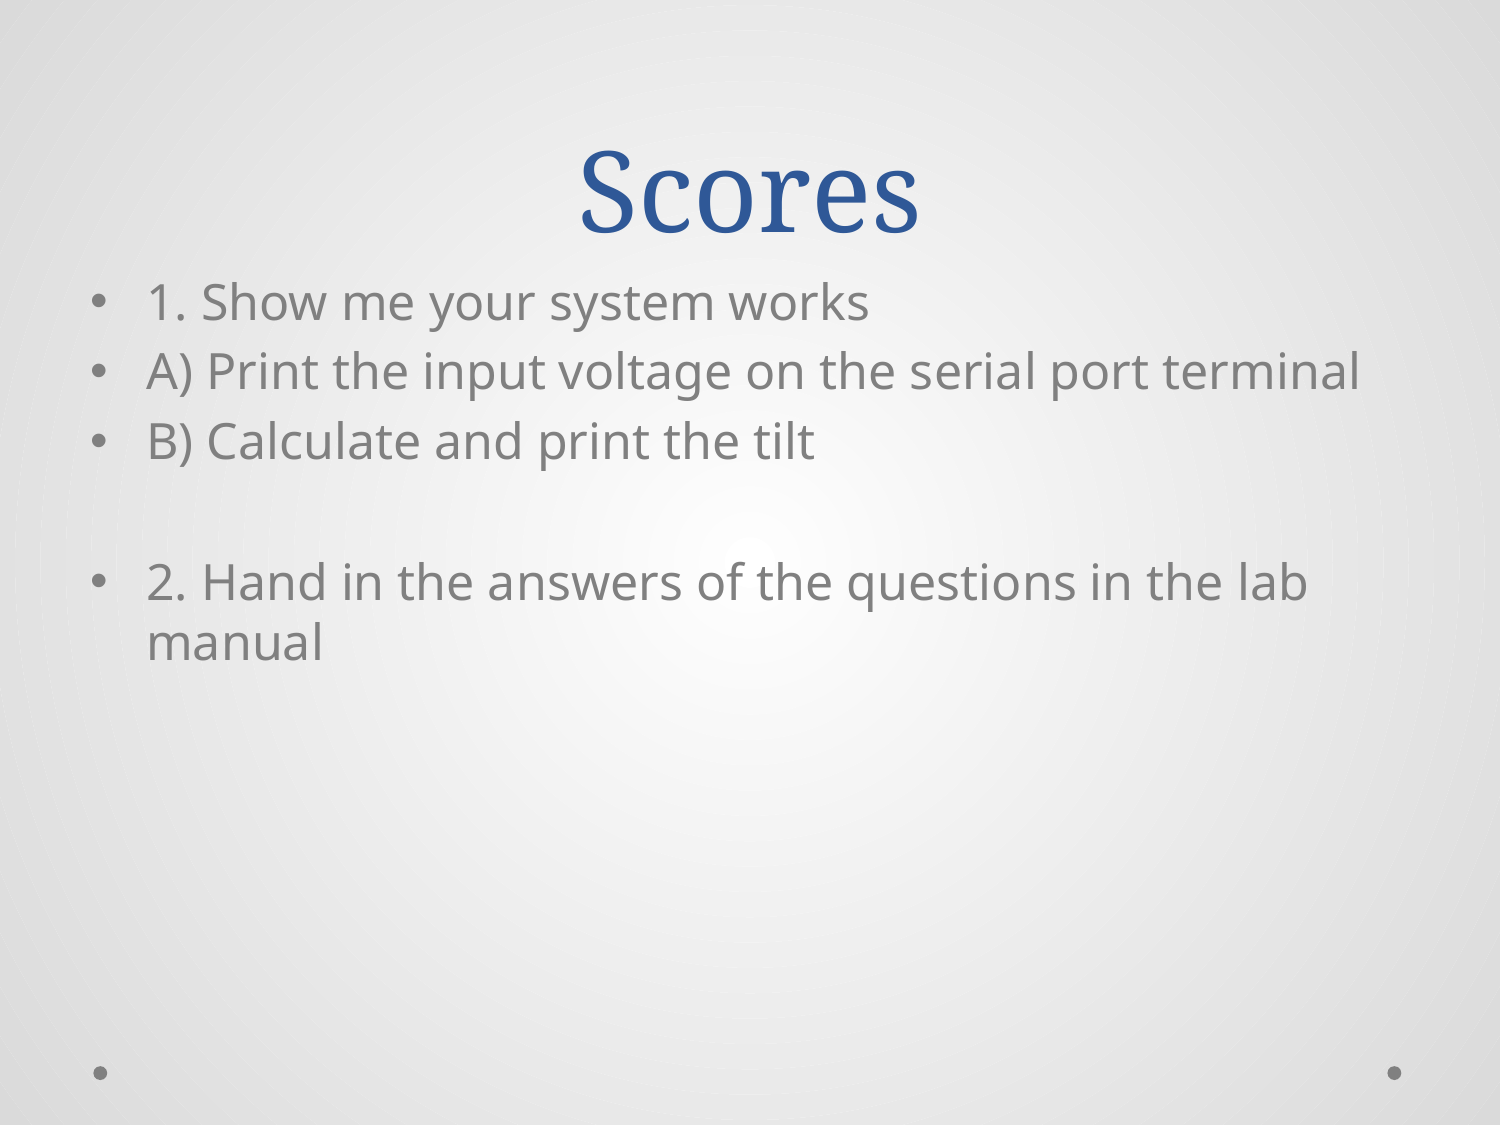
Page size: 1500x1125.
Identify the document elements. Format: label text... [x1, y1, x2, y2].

list 1. Show me your system works A) Print the input voltage on the serial port terminal B) Calculate and print the tilt 2. Hand in the answers of the questions in the lab manual [75, 262, 1425, 1005]
title Scores [75, 0, 1425, 262]
